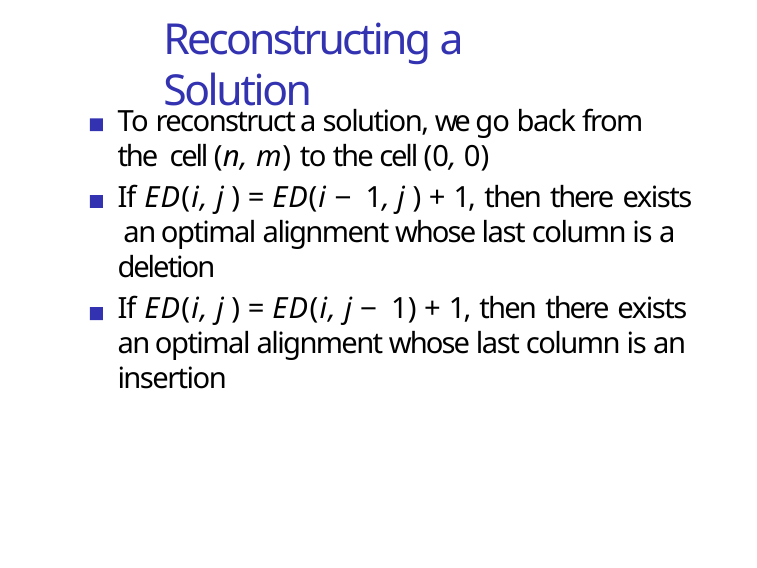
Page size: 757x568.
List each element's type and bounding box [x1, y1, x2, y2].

text_box [115, 99, 694, 394]
text_box [89, 307, 103, 321]
title [161, 9, 595, 99]
text_box [89, 195, 103, 208]
text_box [89, 118, 103, 132]
